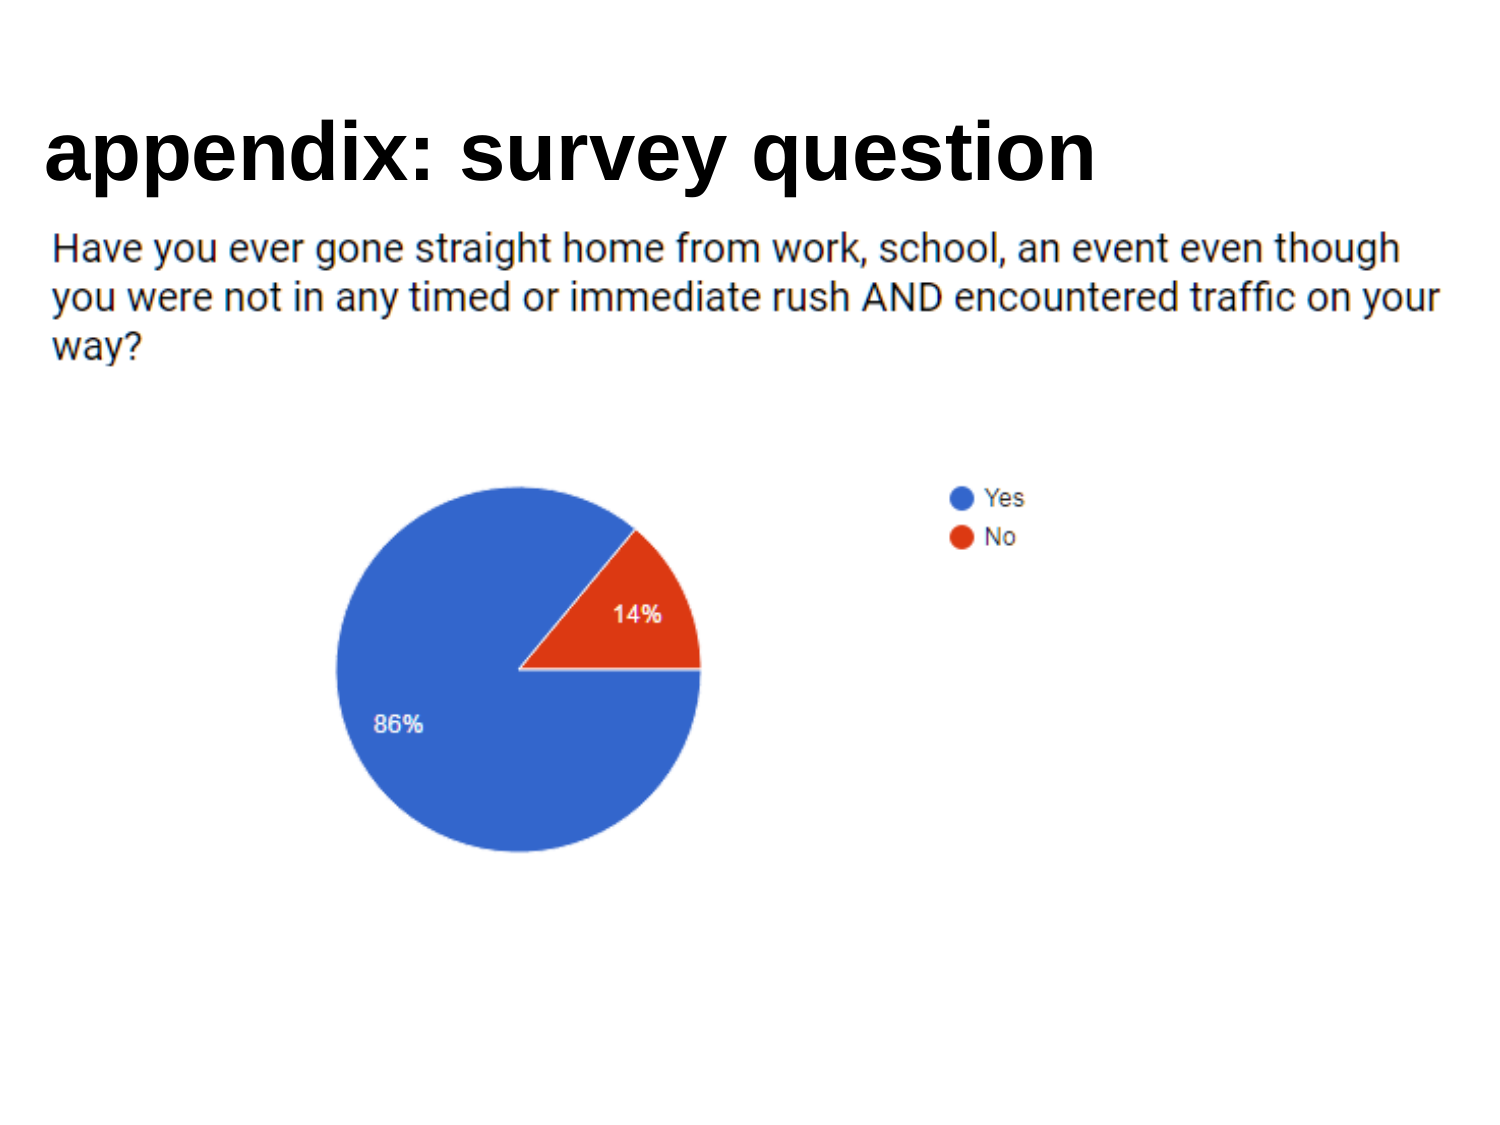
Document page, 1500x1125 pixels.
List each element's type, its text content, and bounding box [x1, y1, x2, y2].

picture [40, 226, 1473, 882]
text_box appendix: survey question [29, 90, 1317, 205]
